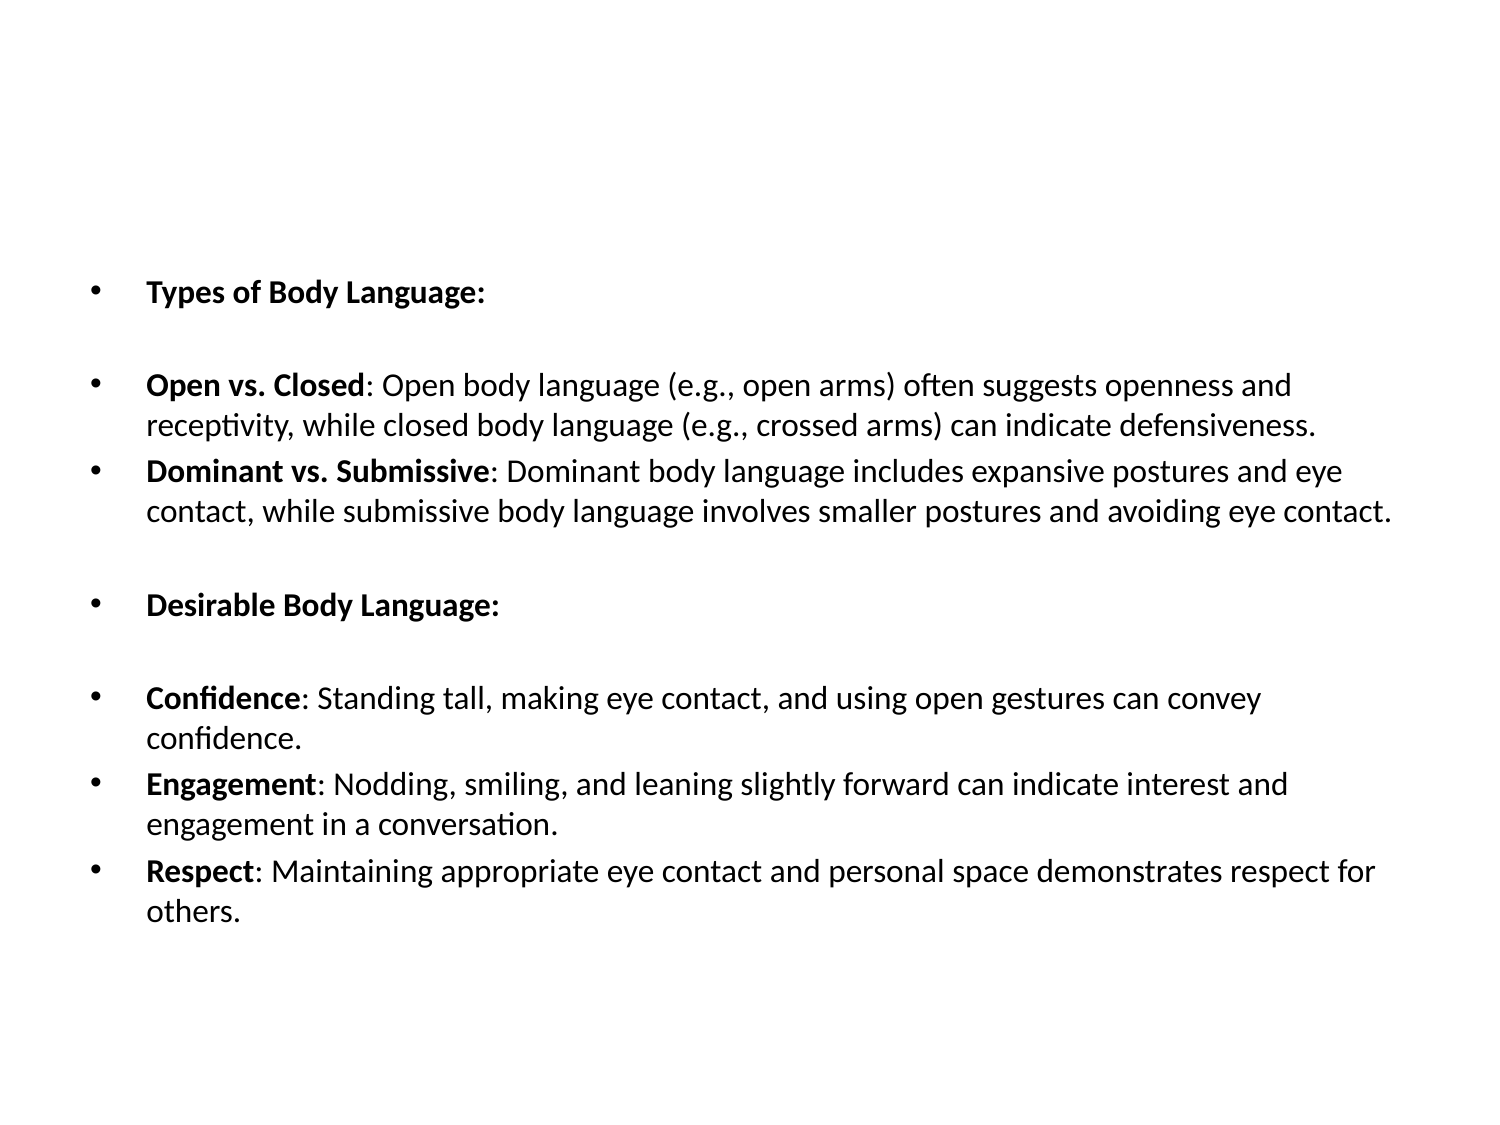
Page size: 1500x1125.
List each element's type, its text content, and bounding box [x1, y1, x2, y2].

list Types of Body Language: Open vs. Closed: Open body language (e.g., open arms) often suggests openness and receptivity, while closed body language (e.g., crossed arms) can indicate defensiveness. Dominant vs. Submissive: Dominant body language includes expansive postures and eye contact, while submissive body language involves smaller postures and avoiding eye contact. Desirable Body Language: Confidence: Standing tall, making eye contact, and using open gestures can convey confidence. Engagement: Nodding, smiling, and leaning slightly forward can indicate interest and engagement in a conversation. Respect: Maintaining appropriate eye contact and personal space demonstrates respect for others. [75, 262, 1425, 1005]
